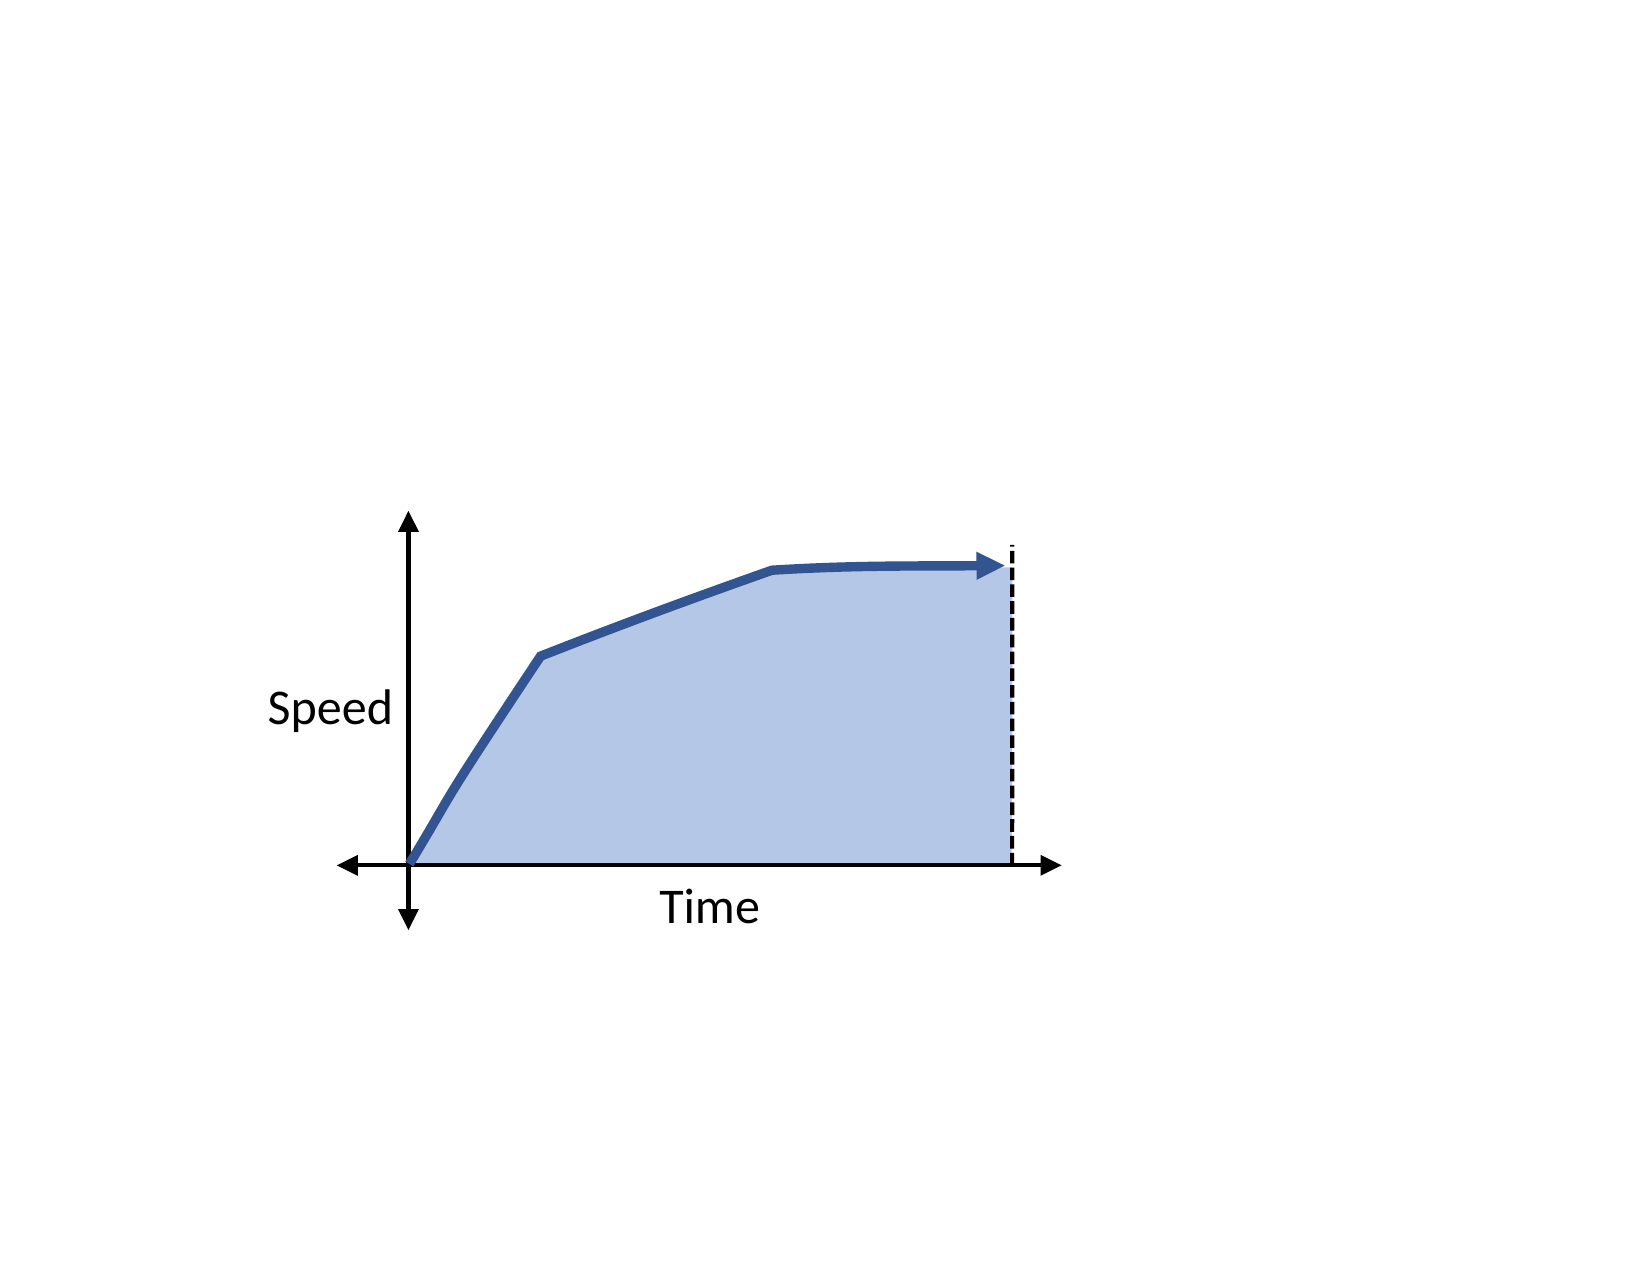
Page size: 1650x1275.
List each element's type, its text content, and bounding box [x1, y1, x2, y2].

text_box [414, 566, 1012, 863]
text_box [409, 559, 1005, 865]
text_box Time [407, 866, 1012, 942]
text_box Speed [235, 666, 408, 742]
